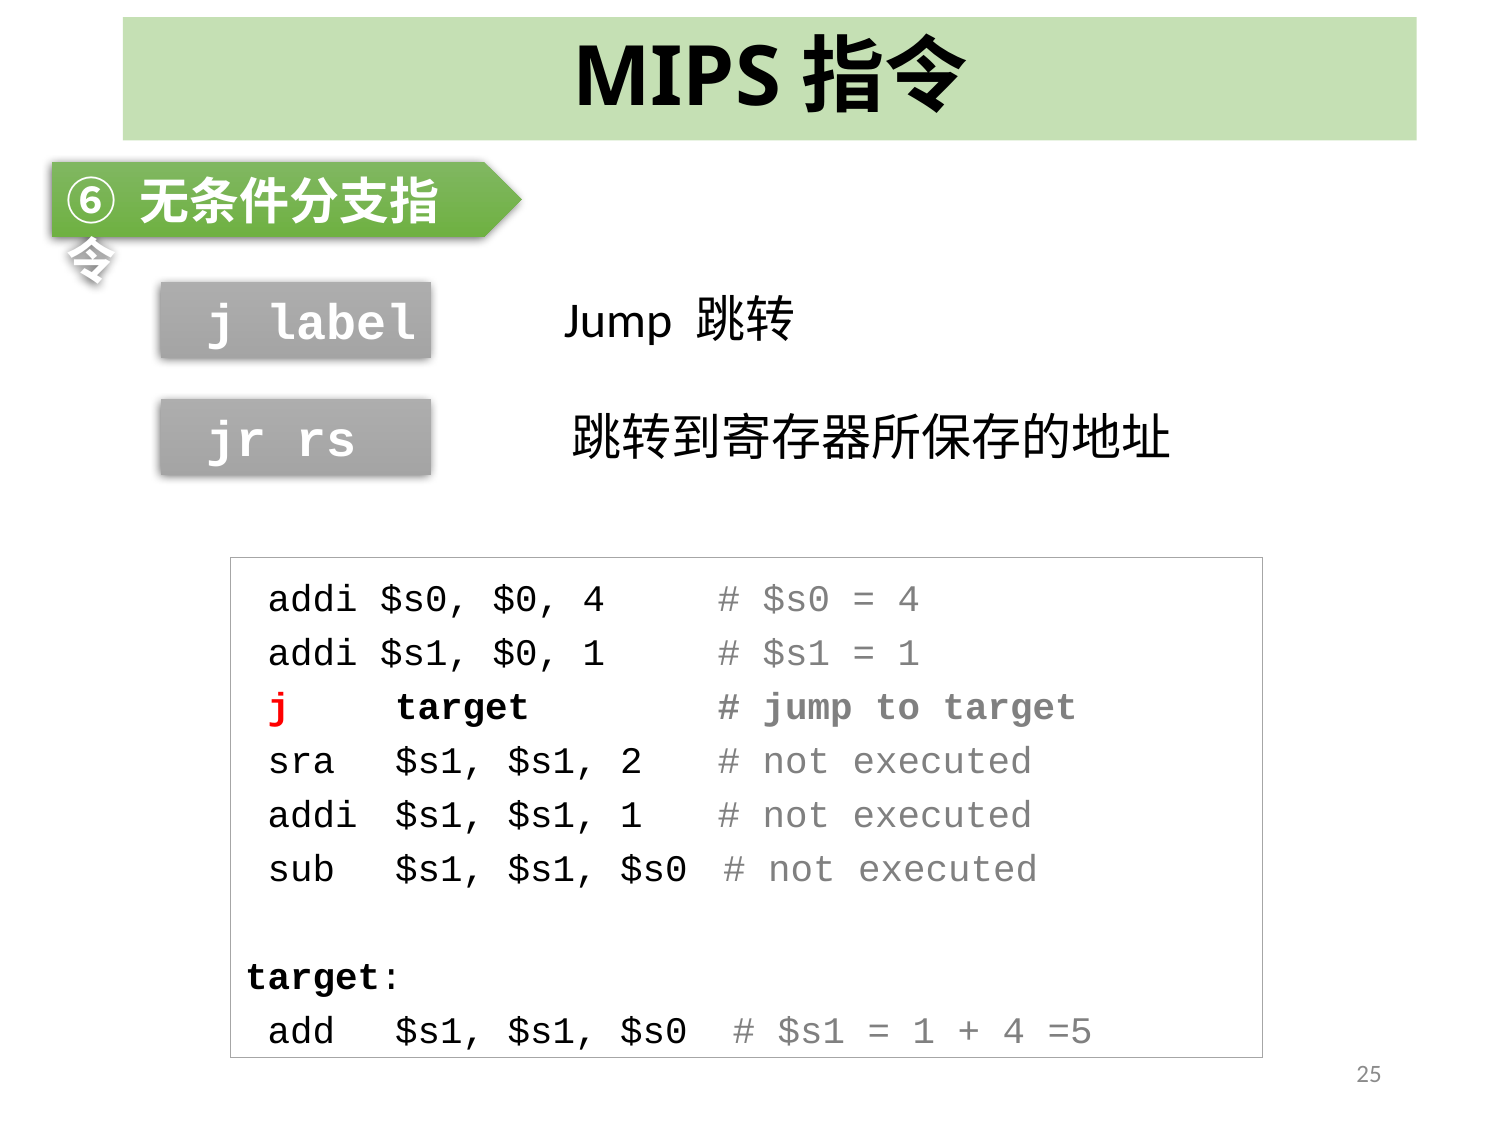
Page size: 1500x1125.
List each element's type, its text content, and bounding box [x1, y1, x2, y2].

title MIPS指令 [122, 17, 1417, 141]
text_box j label [161, 282, 431, 358]
text_box ⑥ 无条件分支指令 [51, 162, 522, 237]
text_box 跳转到寄存器所保存的地址 [556, 397, 1187, 473]
text_box jr rs [161, 399, 431, 475]
text_box addi $s0, $0, 4 # $s0 = 4 addi $s1, $0, 1 # $s1 = 1 j target # jump to target sra $s1, $s1, 2 # not executed addi $s1, $s1, 1 # not executed sub $s1, $s1, $s0 # not executed target: add $s1, $s1, $s0 # $s1 = 1 + 4 =5 [230, 557, 1263, 1058]
slide_number 25 [1059, 1042, 1397, 1103]
text_box Jump 跳转 [549, 280, 811, 356]
